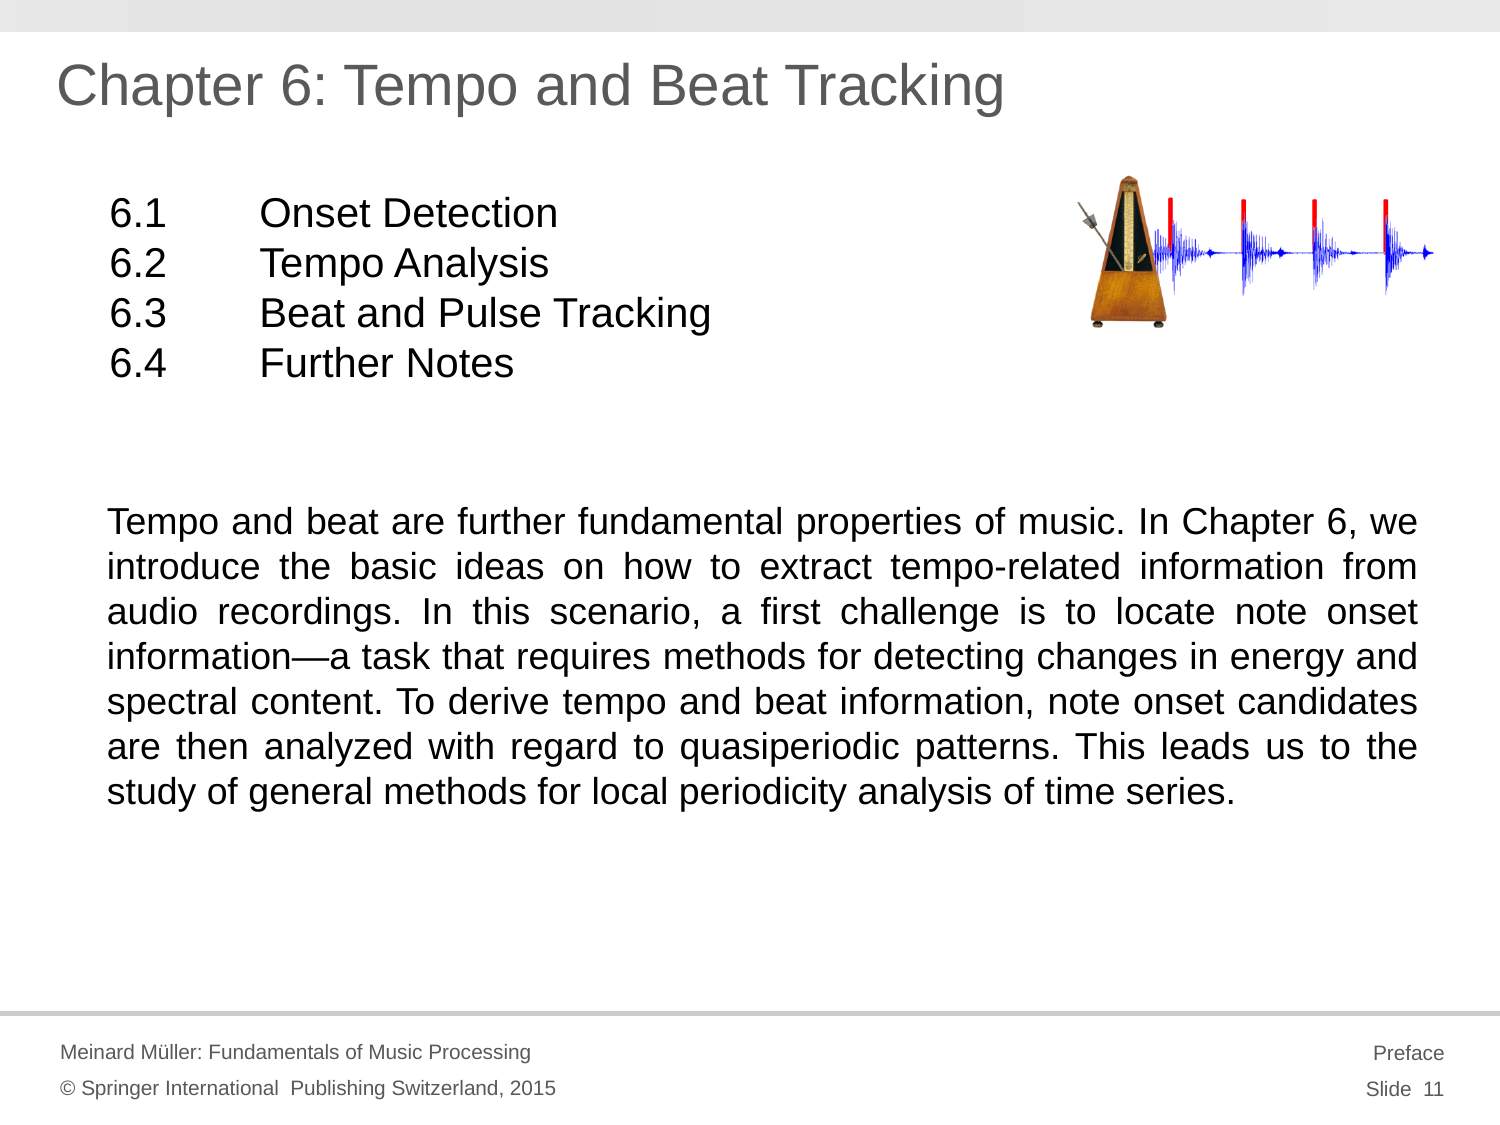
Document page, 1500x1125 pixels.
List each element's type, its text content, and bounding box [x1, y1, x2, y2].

picture [0, 0, 1500, 32]
text_box 6.1 Onset Detection 6.2 Tempo Analysis 6.3 Beat and Pulse Tracking 6.4 Further Notes [94, 178, 728, 394]
title Chapter 6: Tempo and Beat Tracking [40, 39, 1448, 133]
picture [1074, 173, 1434, 330]
text_box Tempo and beat are further fundamental properties of music. In Chapter 6, we introduce the basic ideas on how to extract tempo-related information from audio recordings. In this scenario, a first challenge is to locate note onset information—a task that requires methods for detecting changes in energy and spectral content. To derive tempo and beat information, note onset candidates are then analyzed with regard to quasiperiodic patterns. This leads us to the study of general methods for local periodicity analysis of time series. [92, 489, 1434, 820]
